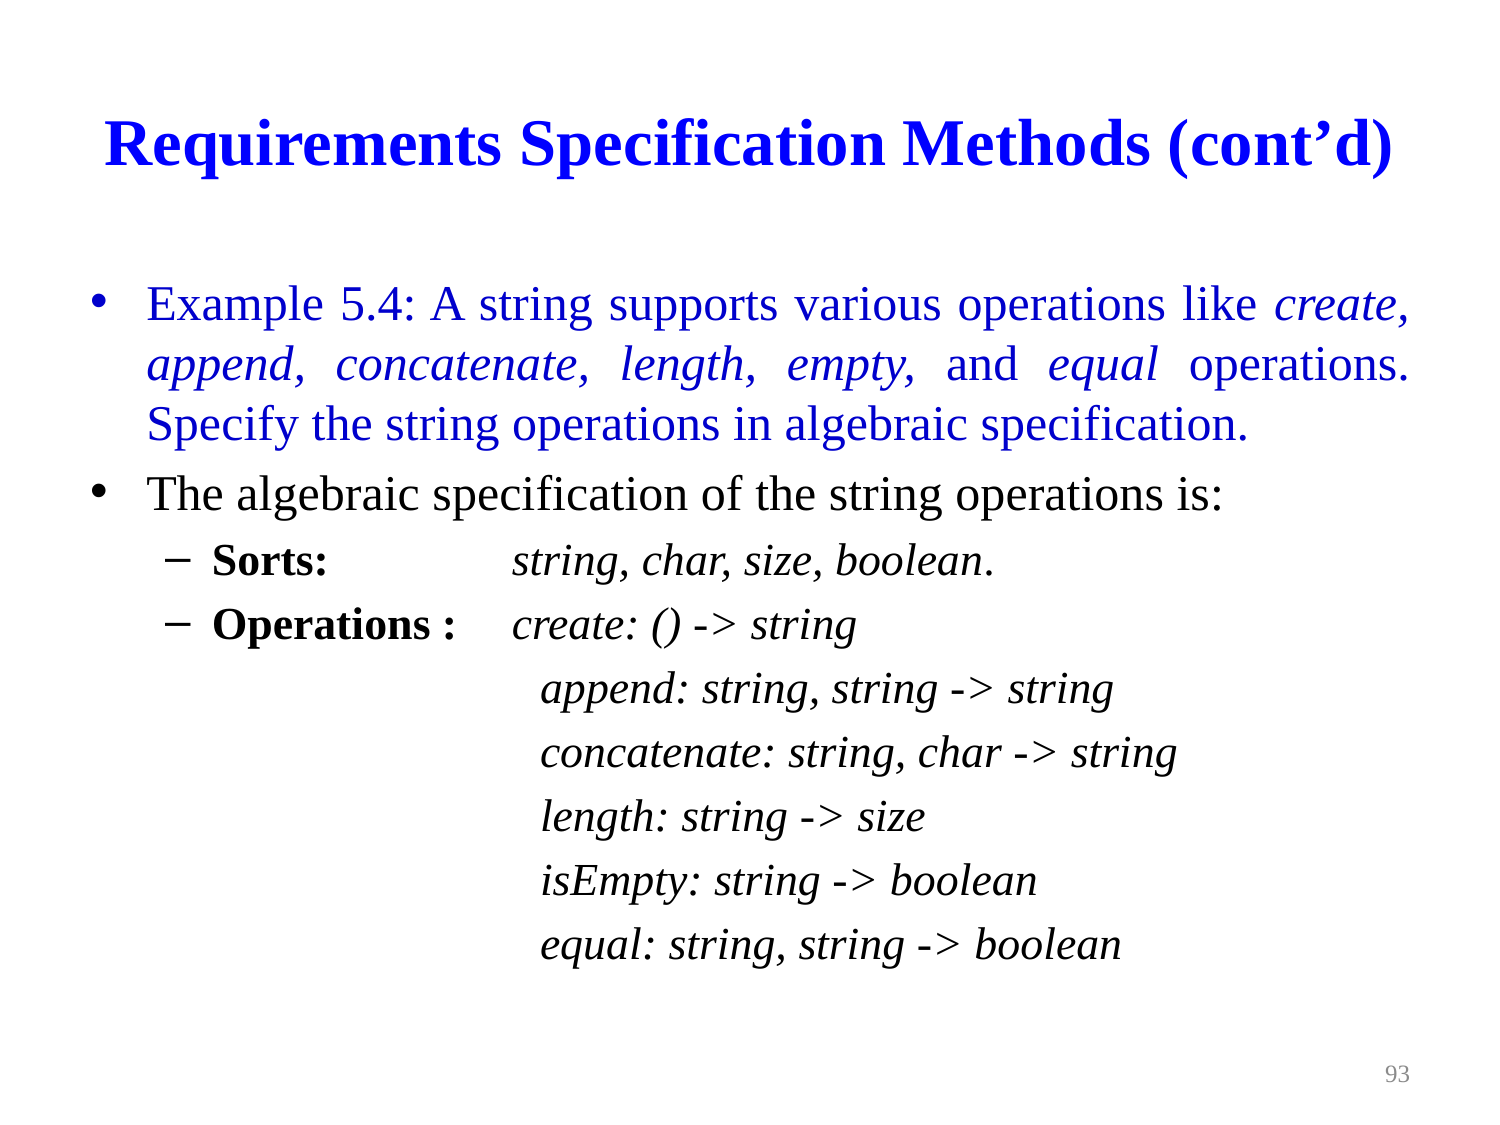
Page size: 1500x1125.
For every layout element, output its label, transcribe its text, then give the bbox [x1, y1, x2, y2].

slide_number 93 [1074, 1042, 1425, 1103]
title Requirements Specification Methods (cont’d) [75, 45, 1425, 233]
list Example 5.4: A string supports various operations like create, append, concatenate, length, empty, and equal operations. Specify the string operations in algebraic specification. The algebraic specification of the string operations is: Sorts: string, char, size, boolean. Operations : create: () -> string append: string, string -> string concatenate: string, char -> string length: string -> size isEmpty: string -> boolean equal: string, string -> boolean [75, 262, 1425, 1005]
